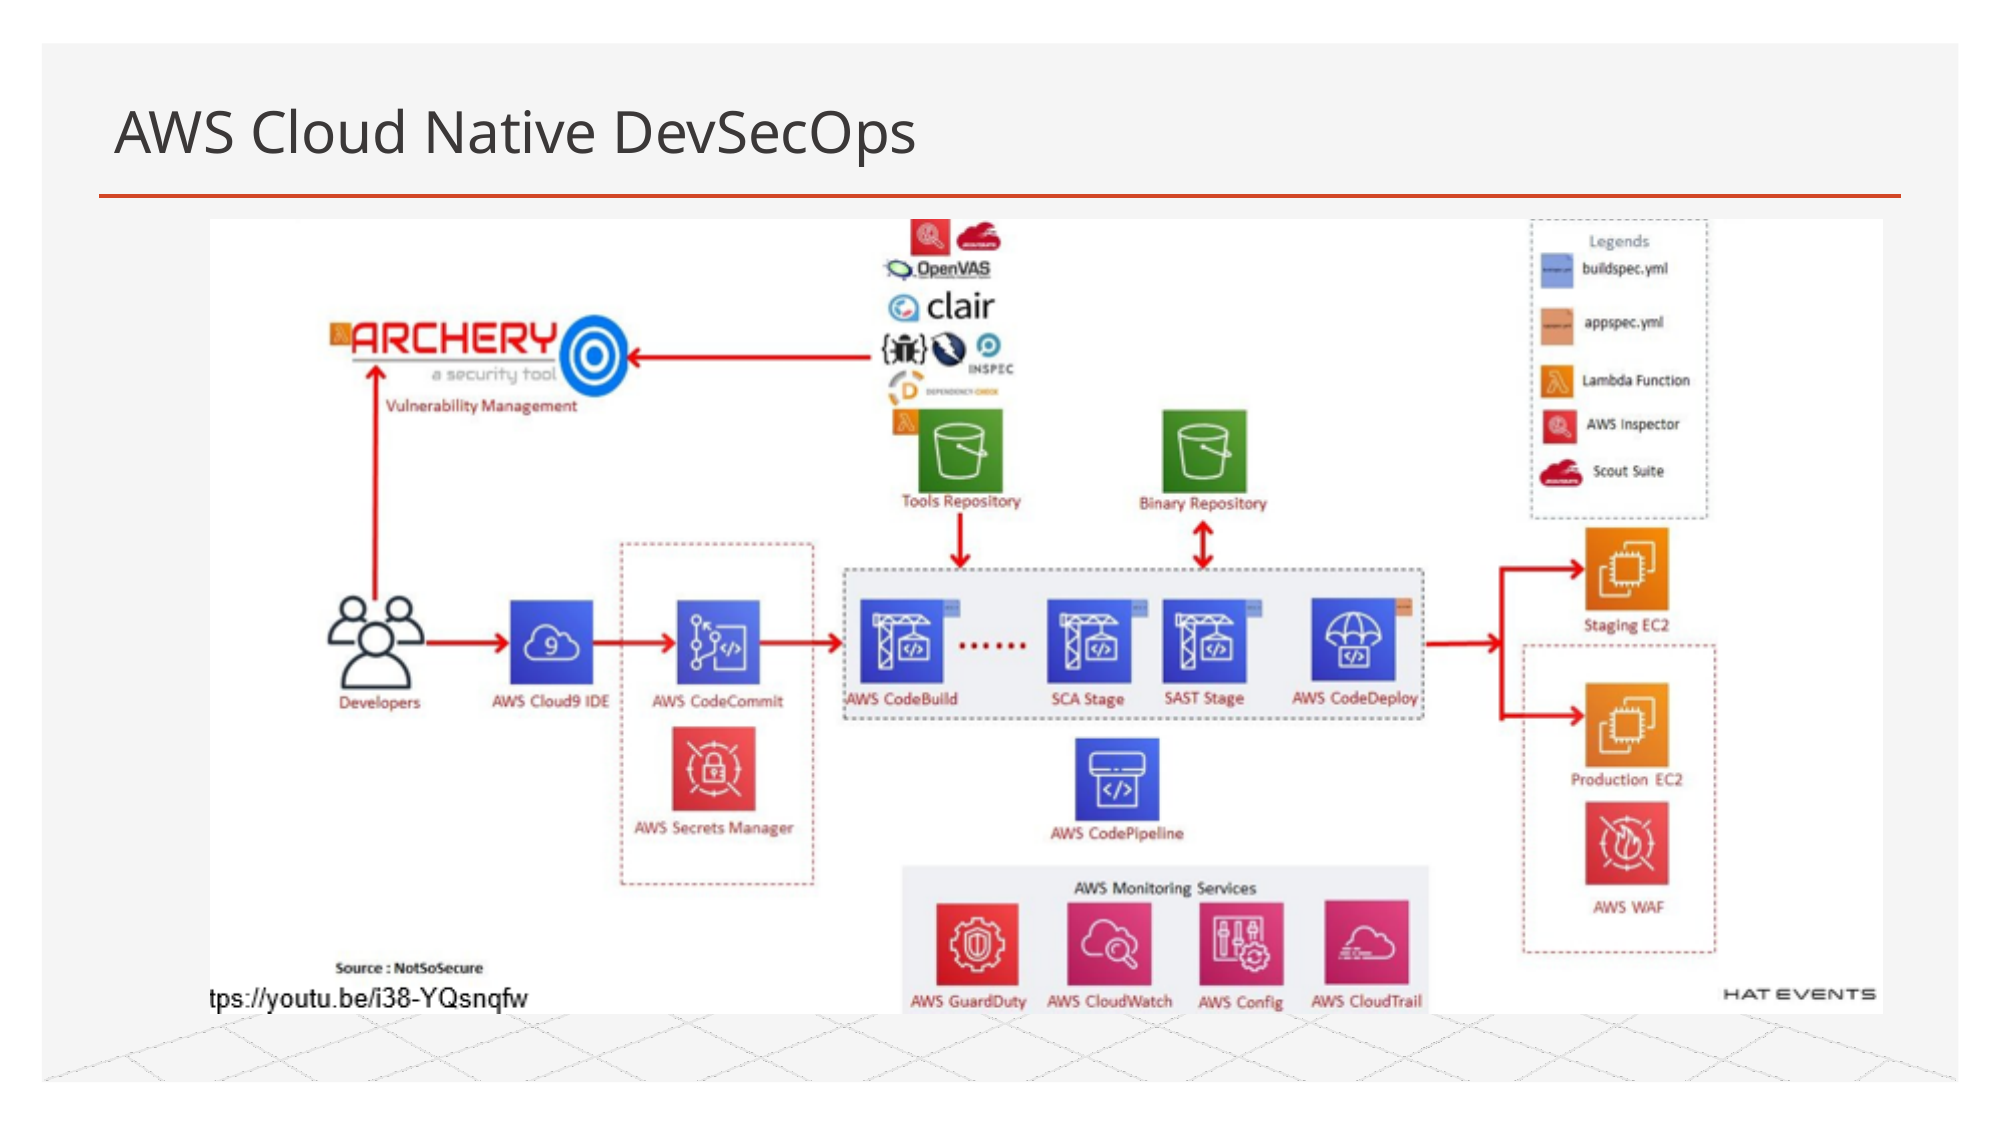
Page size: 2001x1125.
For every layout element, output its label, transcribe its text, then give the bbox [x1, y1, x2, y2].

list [210, 219, 1883, 1014]
title AWS Cloud Native DevSecOps [99, 73, 1901, 197]
picture [44, 787, 1956, 1081]
